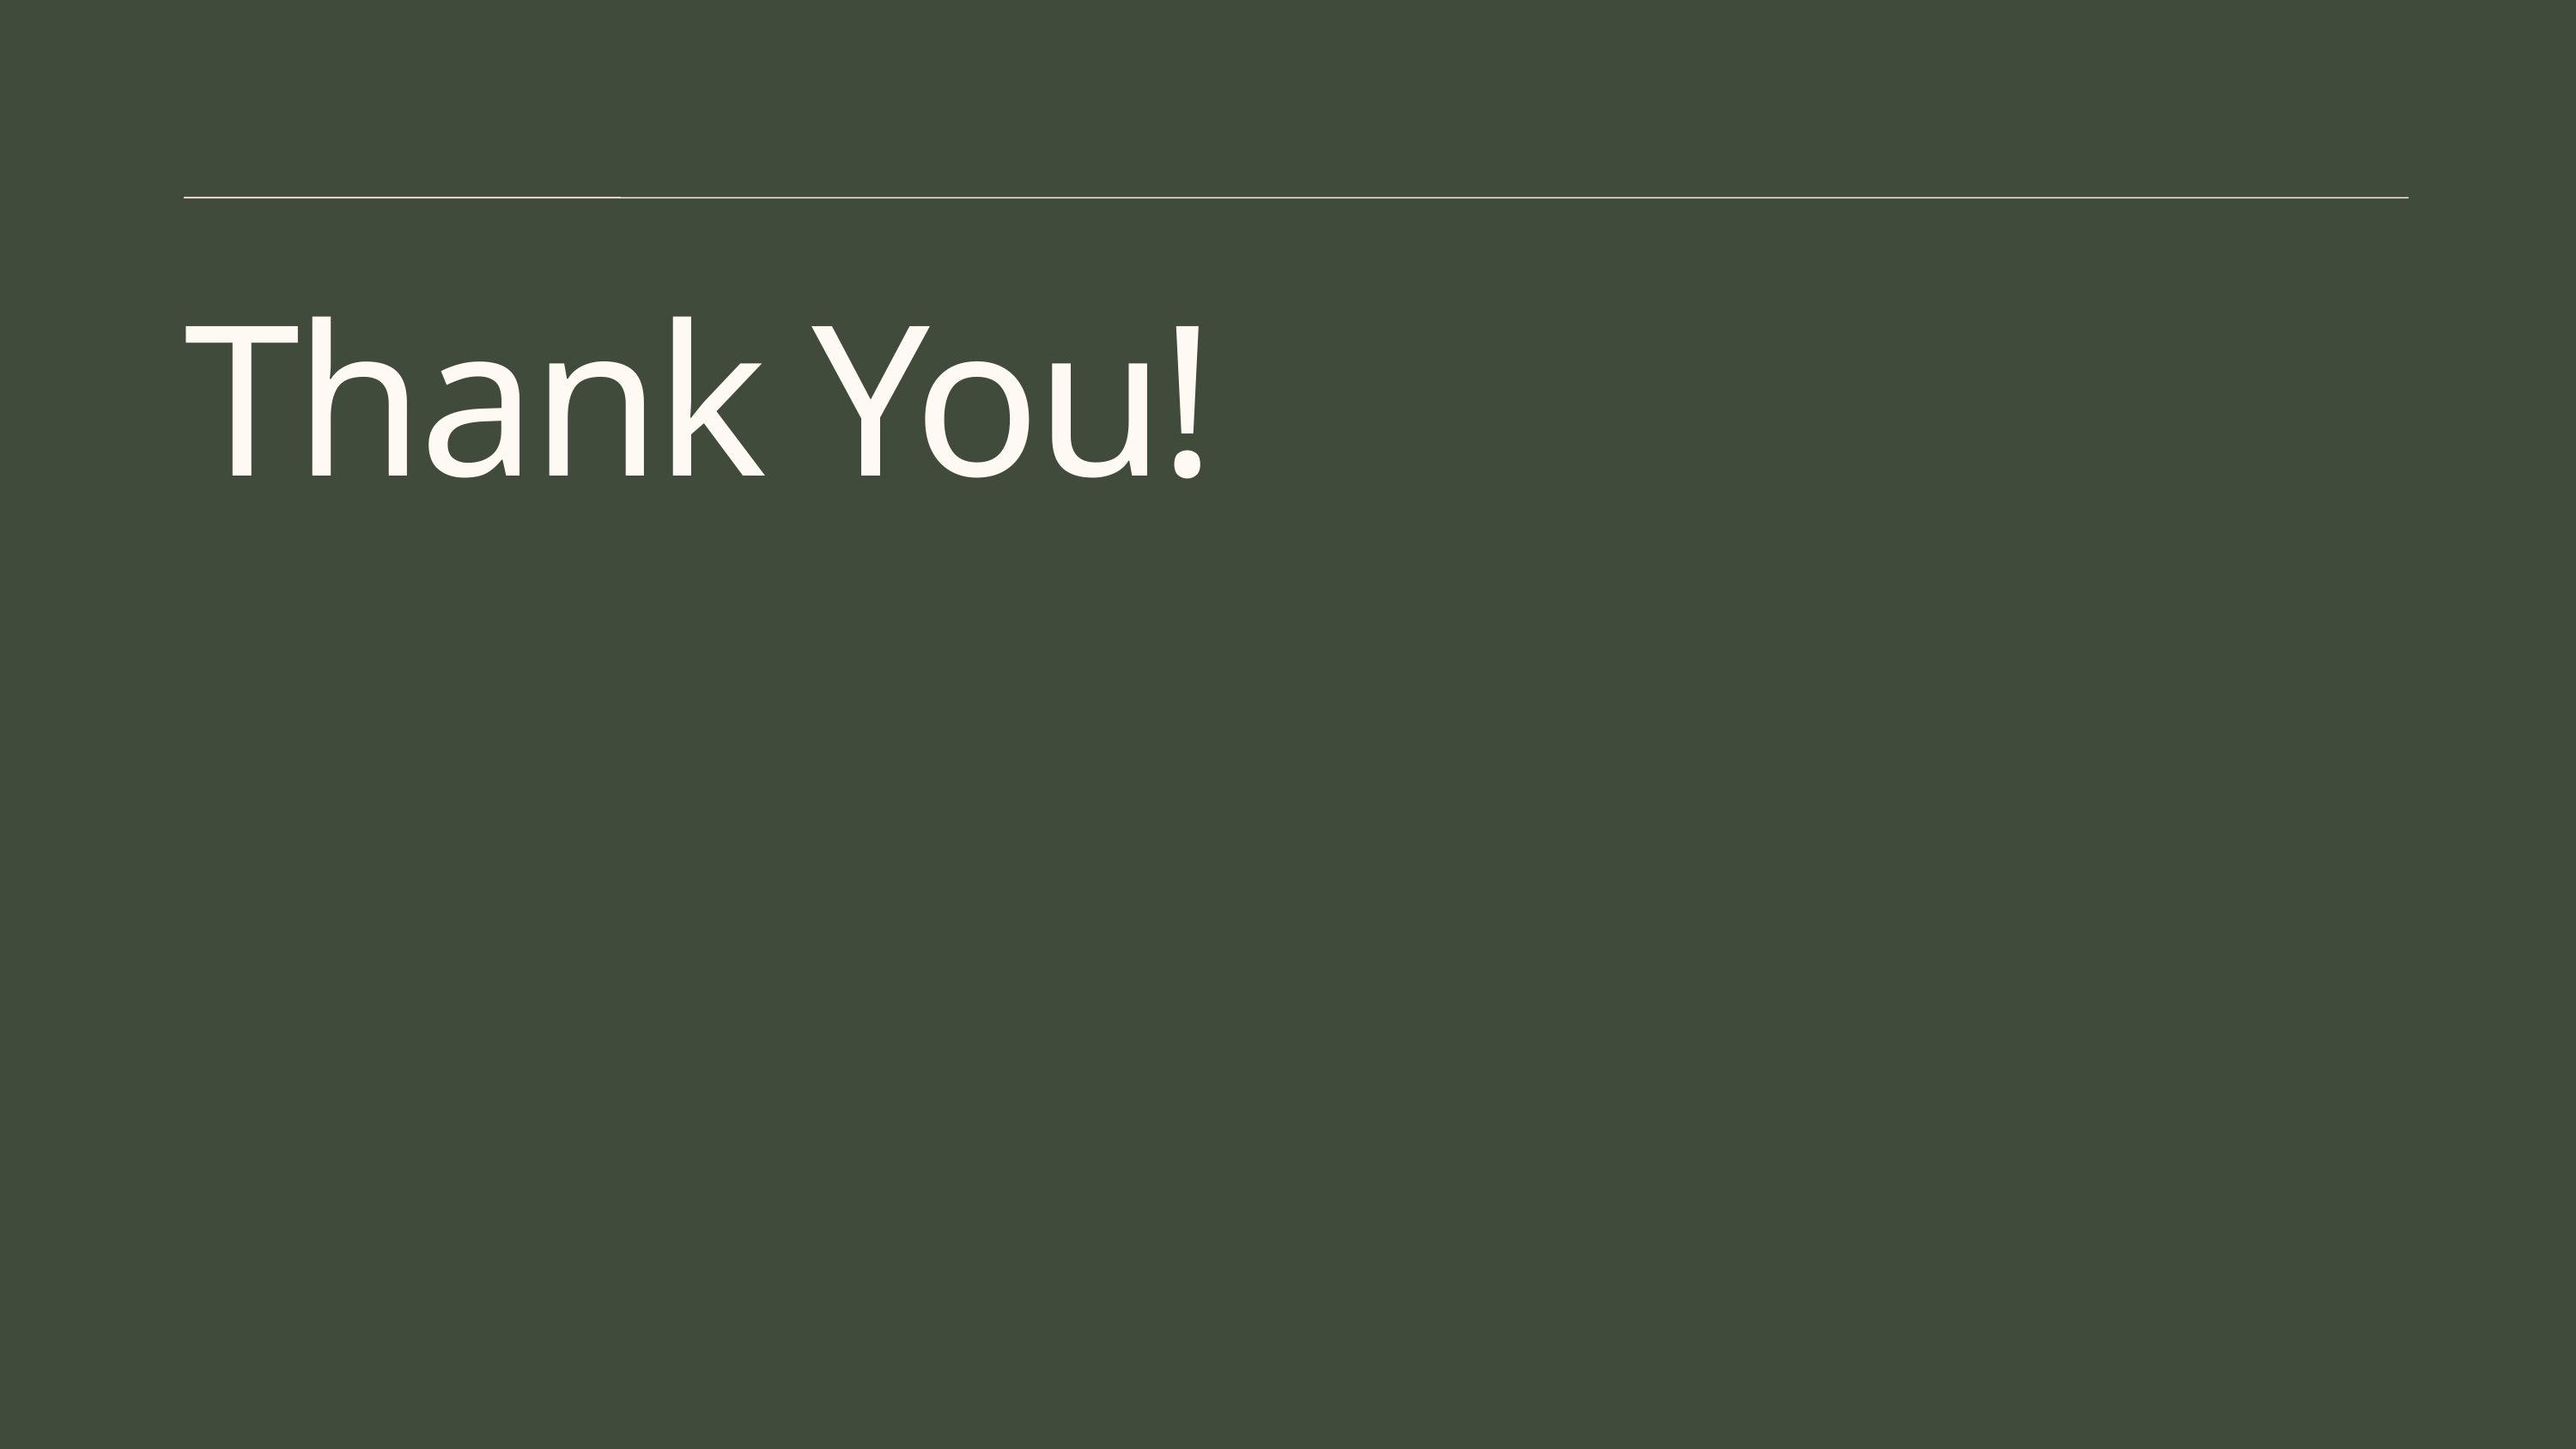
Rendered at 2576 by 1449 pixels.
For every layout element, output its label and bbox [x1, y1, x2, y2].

text_box [184, 275, 1441, 646]
